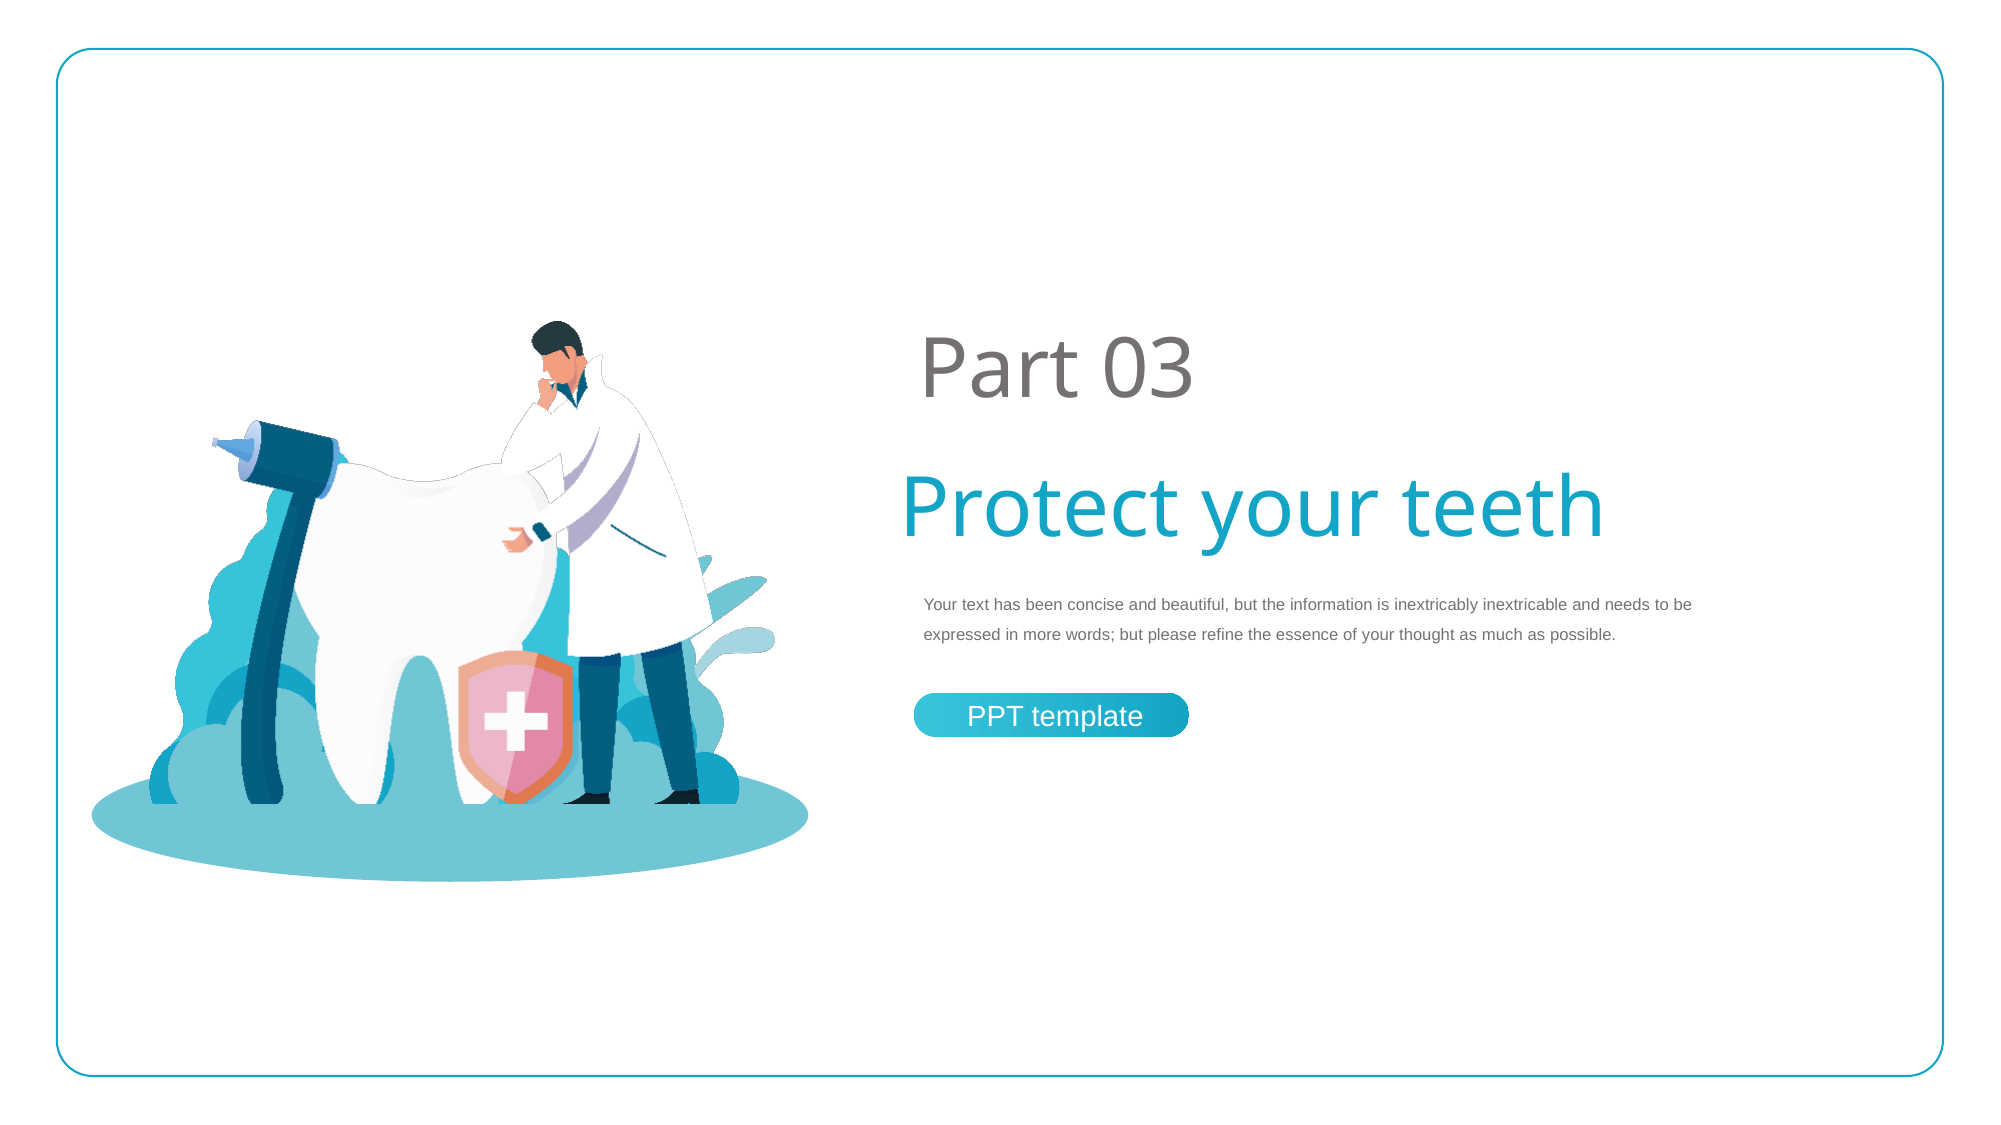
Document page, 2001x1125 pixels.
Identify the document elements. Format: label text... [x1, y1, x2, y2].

text_box Protect your teeth [885, 445, 1623, 561]
picture [125, 321, 775, 804]
text_box PPT template [912, 691, 1190, 738]
text_box [90, 785, 810, 883]
text_box Your text has been concise and beautiful, but the information is inextricably inextricable and needs to be expressed in more words; but please refine the essence of your thought as much as possible. [908, 576, 1770, 652]
text_box [55, 47, 1945, 1078]
text_box Part 03 [903, 307, 1212, 422]
